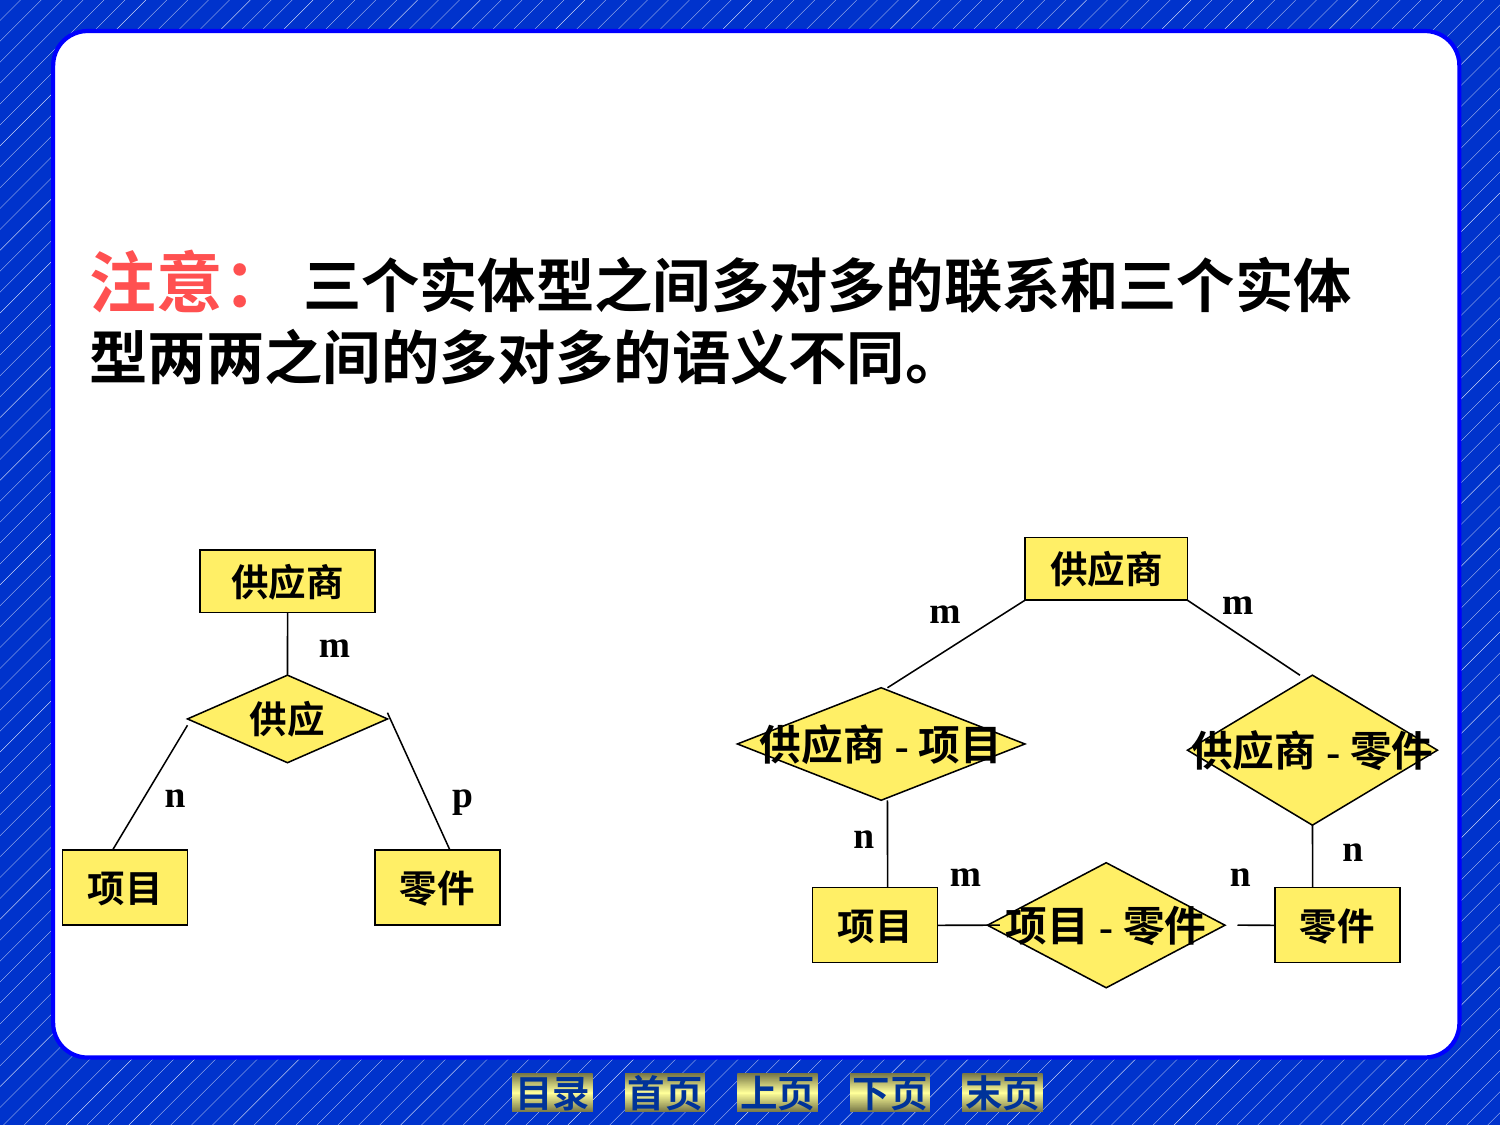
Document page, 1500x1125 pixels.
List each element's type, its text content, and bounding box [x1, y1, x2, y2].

text_box 供应商 [200, 550, 375, 613]
text_box 零件 [375, 850, 500, 926]
text_box 注意： 三个实体型之间多对多的联系和三个实体型两两之间的多对多的语义不同。 [75, 233, 1400, 399]
text_box 零件 [1275, 887, 1400, 963]
text_box n [824, 803, 903, 864]
text_box m [934, 841, 996, 901]
text_box 供应商-零件 [1187, 675, 1438, 825]
text_box p [412, 762, 513, 823]
text_box 项目 [62, 850, 188, 926]
text_box n [137, 762, 213, 823]
text_box m [899, 578, 991, 639]
text_box m [1207, 569, 1269, 630]
text_box 项目-零件 [987, 862, 1225, 988]
text_box 供应商 [1024, 537, 1188, 601]
text_box 供应商-项目 [737, 687, 1025, 801]
text_box m [304, 612, 366, 673]
text_box 项目 [812, 887, 938, 963]
text_box n [1327, 816, 1378, 876]
text_box n [1215, 841, 1266, 901]
text_box 供应 [187, 675, 388, 763]
